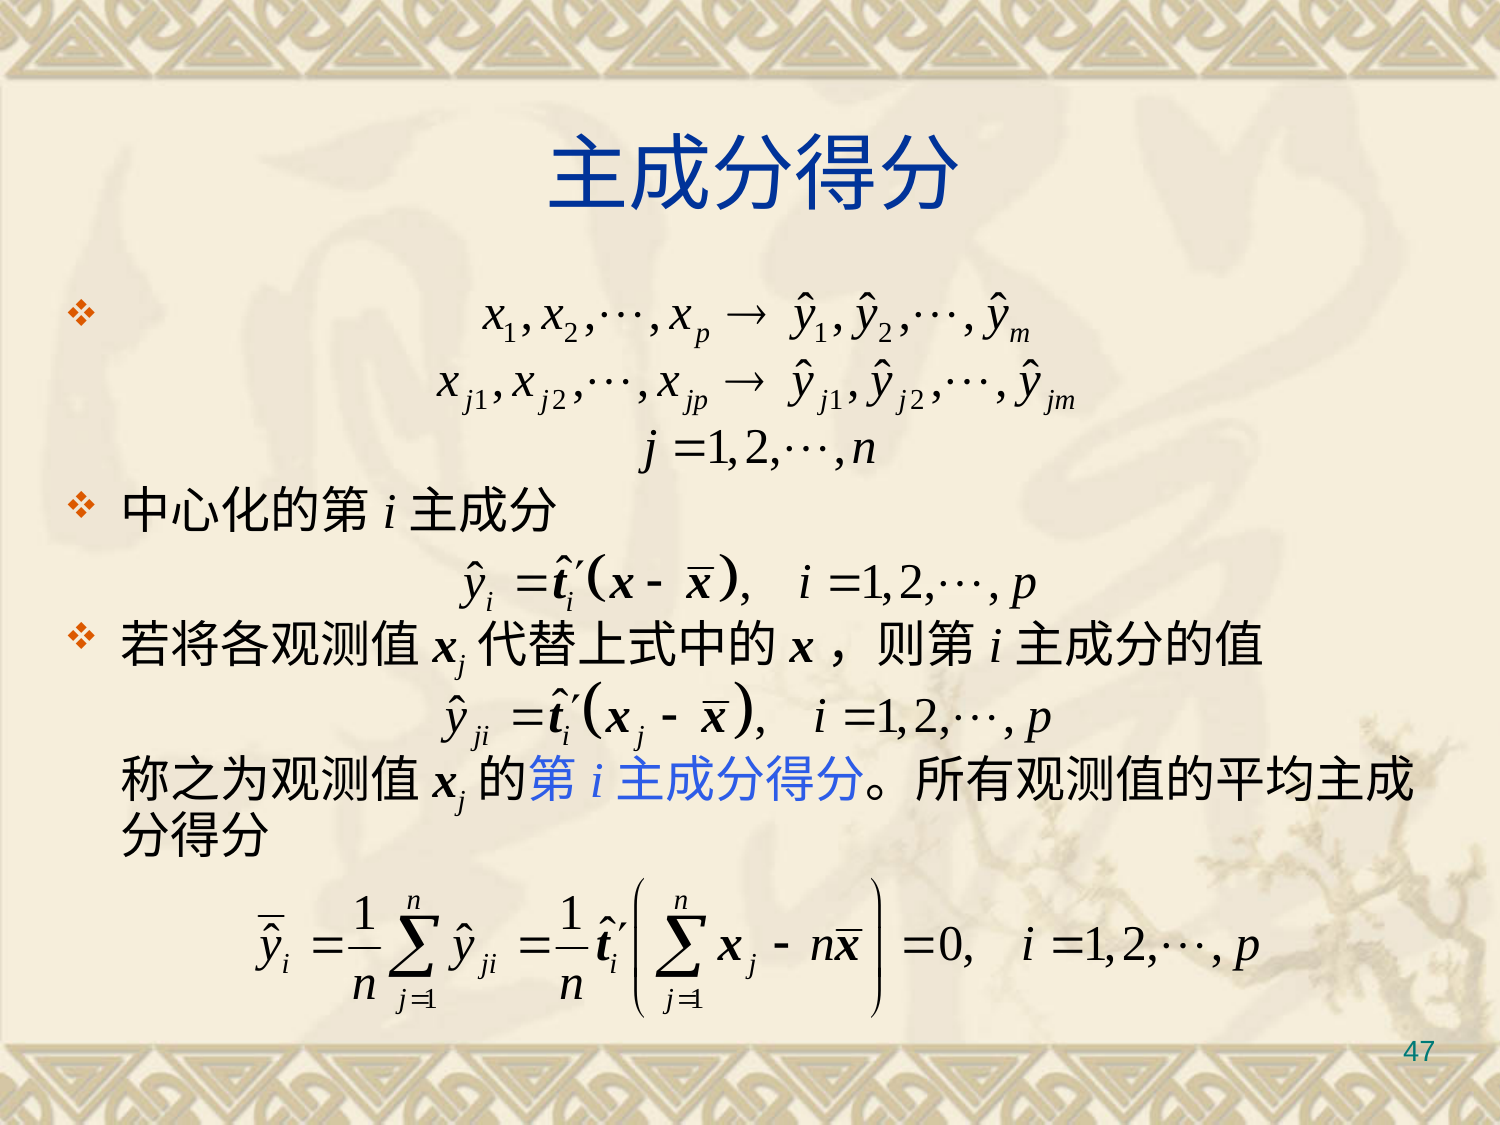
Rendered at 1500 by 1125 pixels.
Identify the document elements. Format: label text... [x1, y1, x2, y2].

picture [0, 0, 1500, 1125]
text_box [454, 550, 1043, 622]
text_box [436, 680, 1058, 761]
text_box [250, 872, 1266, 1024]
list 中心化的第i主成分 若将各观测值xj代替上式中的x，则第i主成分的值 称之为观测值xj的第i主成分得分。所有观测值的平均主成分得分 [49, 285, 1451, 1001]
title 主成分得分 [53, 78, 1455, 262]
slide_number 47 [1074, 1024, 1451, 1103]
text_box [430, 285, 1086, 481]
